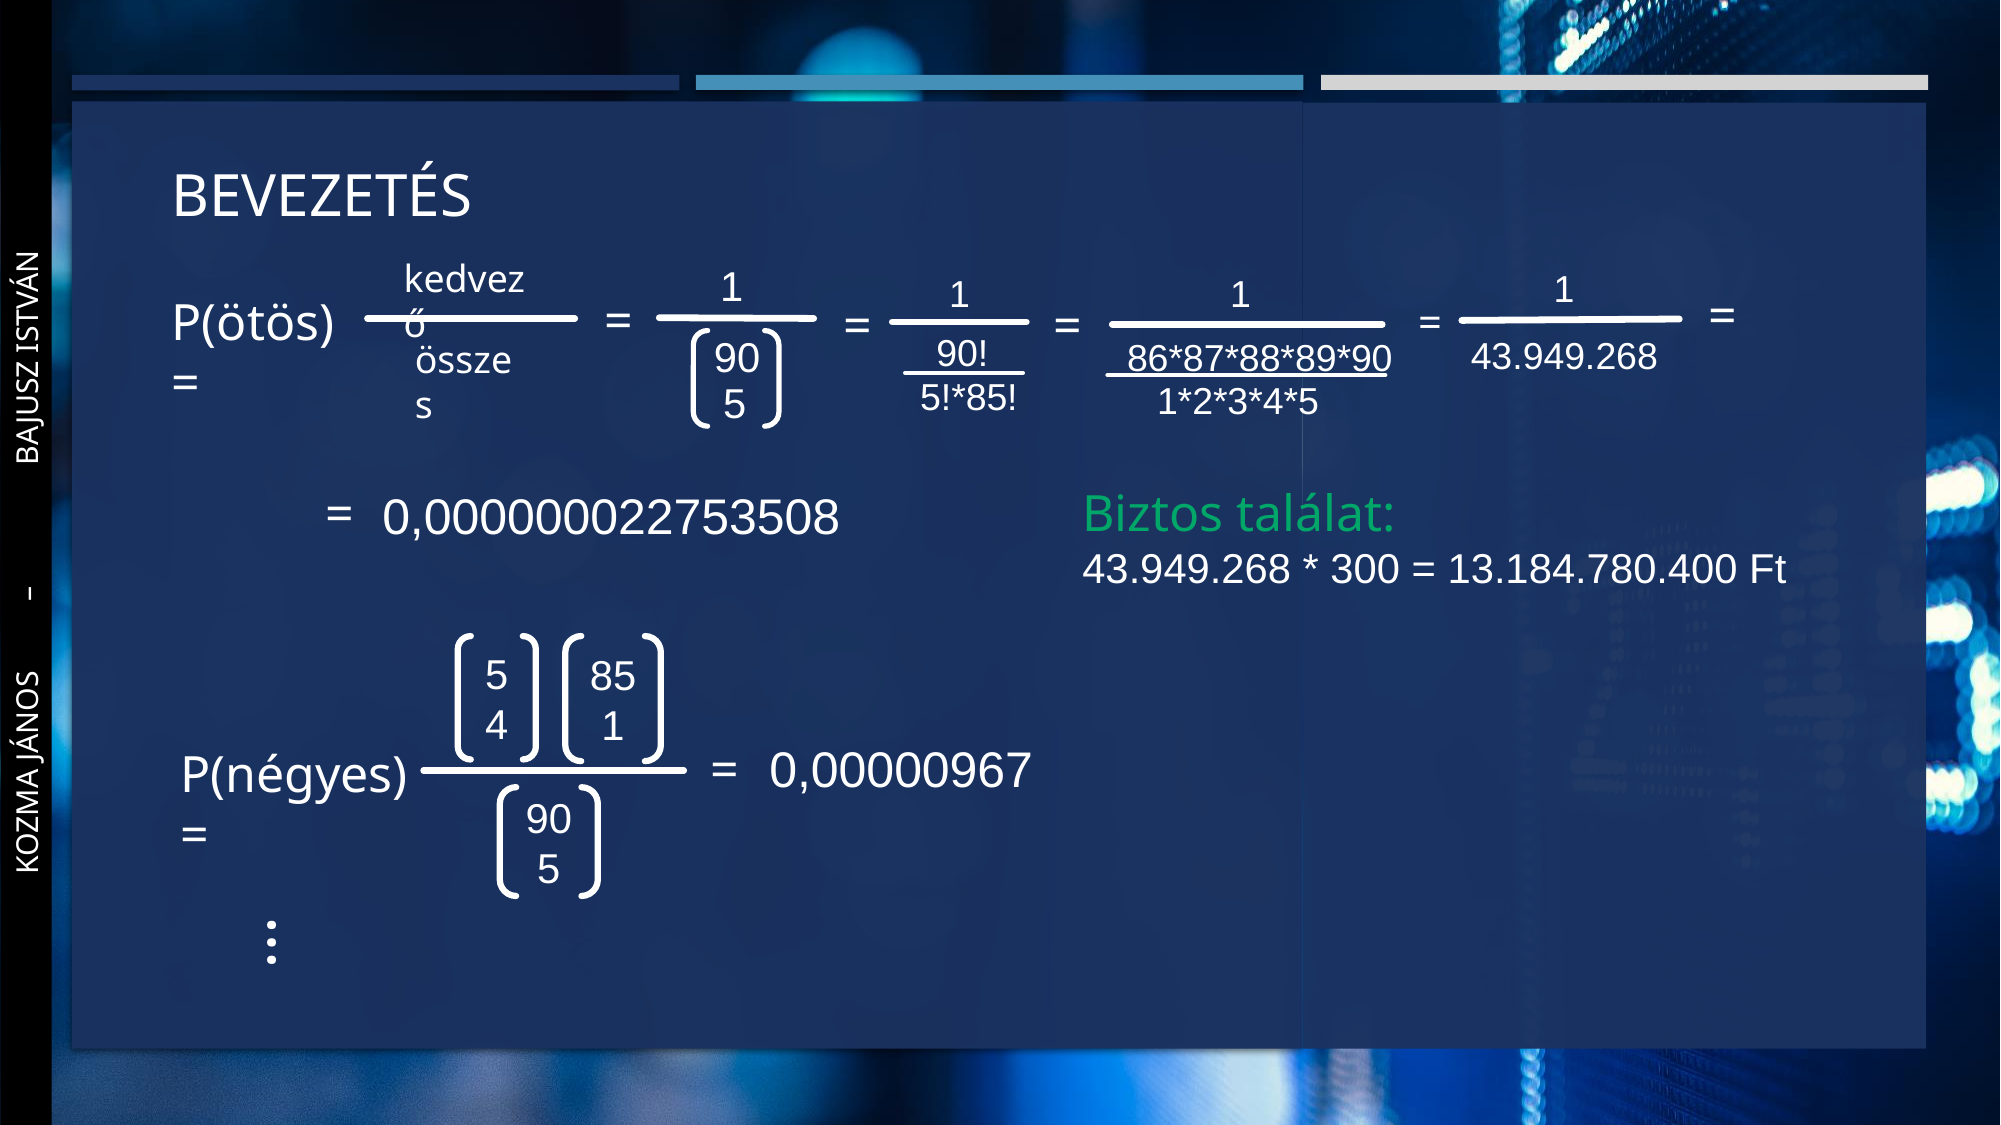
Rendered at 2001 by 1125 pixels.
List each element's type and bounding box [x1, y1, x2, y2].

picture [0, 0, 2000, 1125]
text_box [422, 635, 775, 897]
text_box [367, 247, 576, 391]
text_box [1106, 261, 1429, 431]
text_box [71, 74, 1304, 1049]
text_box [1455, 257, 1685, 386]
text_box [891, 261, 1049, 427]
text_box [658, 252, 815, 436]
